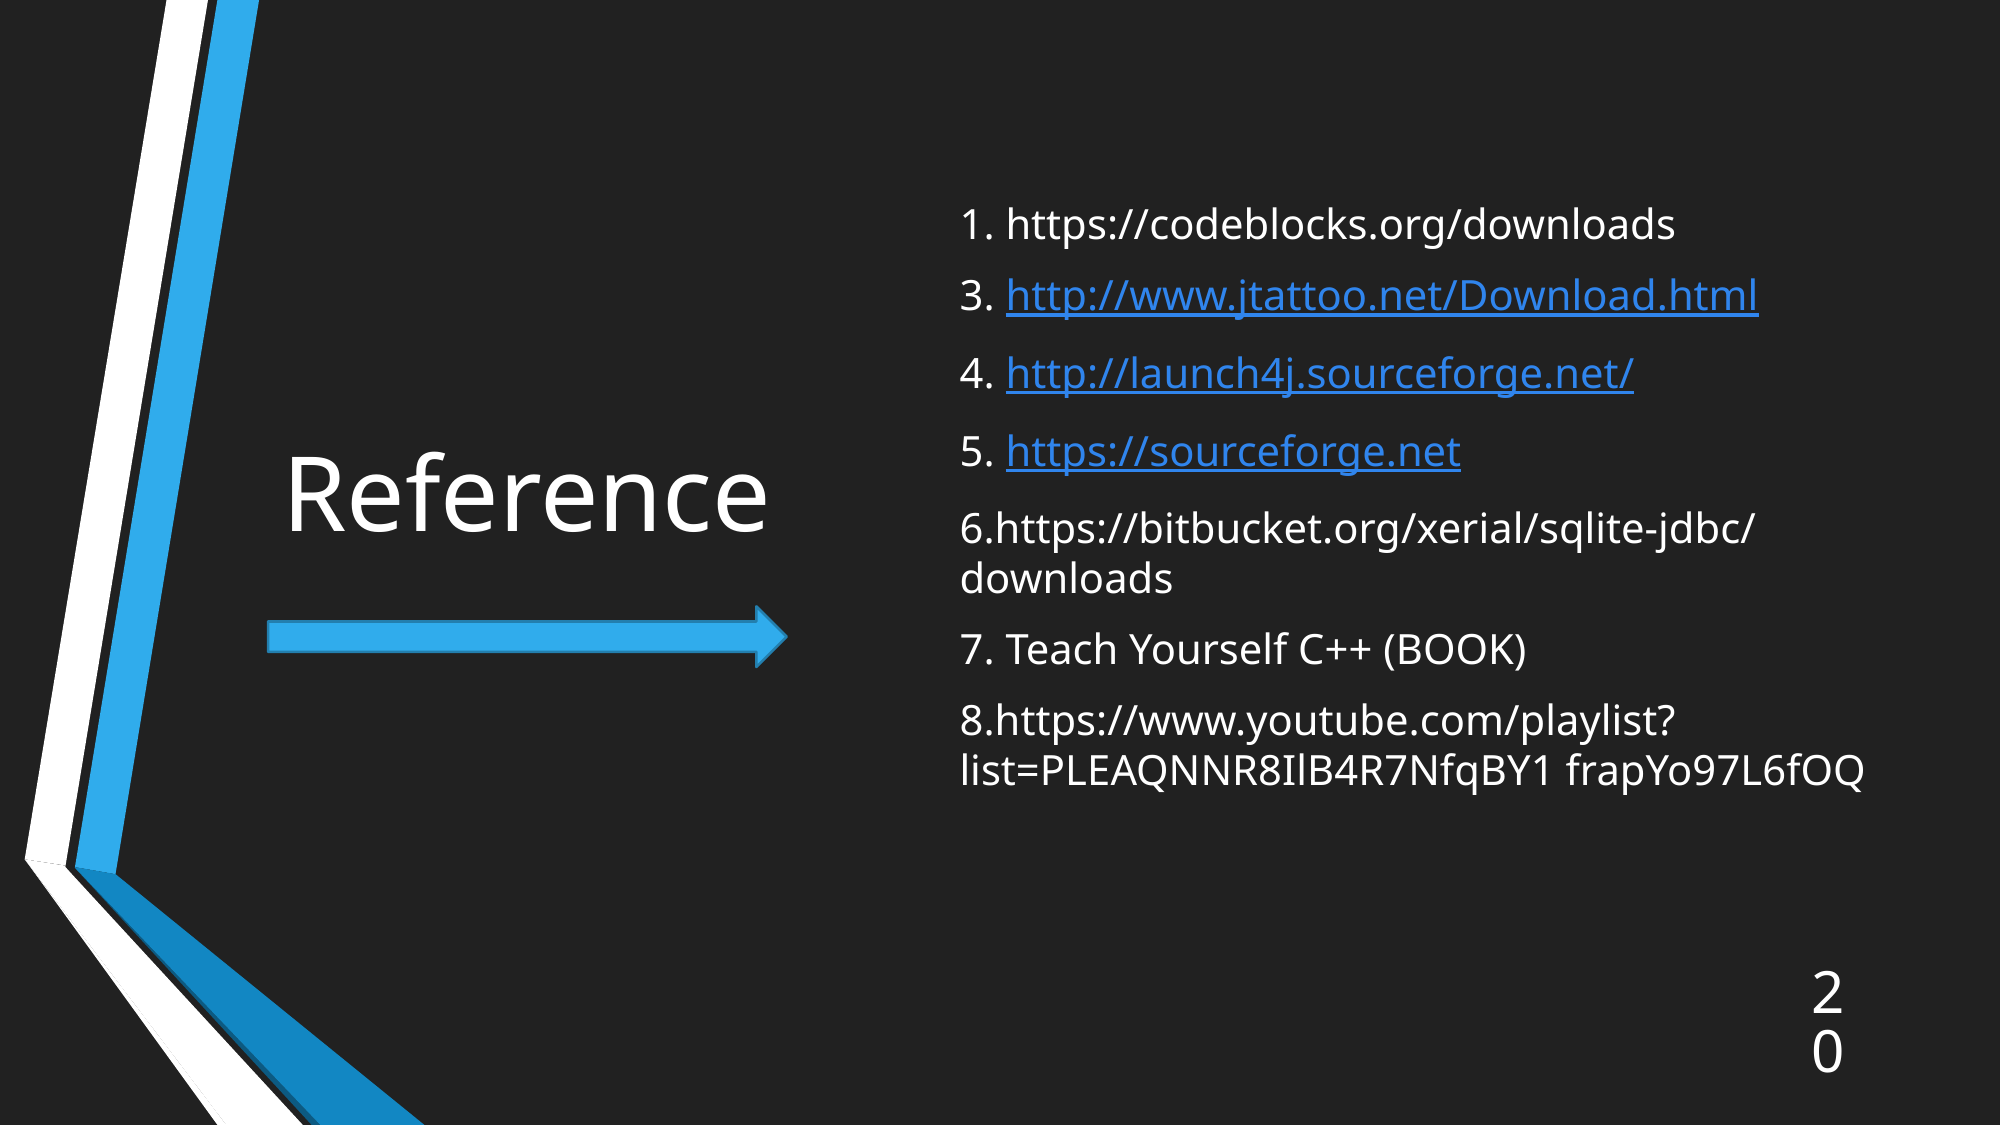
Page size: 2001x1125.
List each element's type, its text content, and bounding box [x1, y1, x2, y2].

list 1. https://codeblocks.org/downloads 3. http://www.jtattoo.net/Download.html 4. http://launch4j.sourceforge.net/ 5. https://sourceforge.net 6.https://bitbucket.org/xerial/sqlite-jdbc/downloads 7. Teach Yourself C++ (BOOK) 8.https://www.youtube.com/playlist?list=PLEAQNNR8IlB4R7NfqBY1 frapYo97L6fOQ [944, 112, 1969, 950]
slide_number 20 [1796, 965, 1887, 1025]
text_box [266, 605, 788, 669]
title Reference [235, 334, 818, 560]
